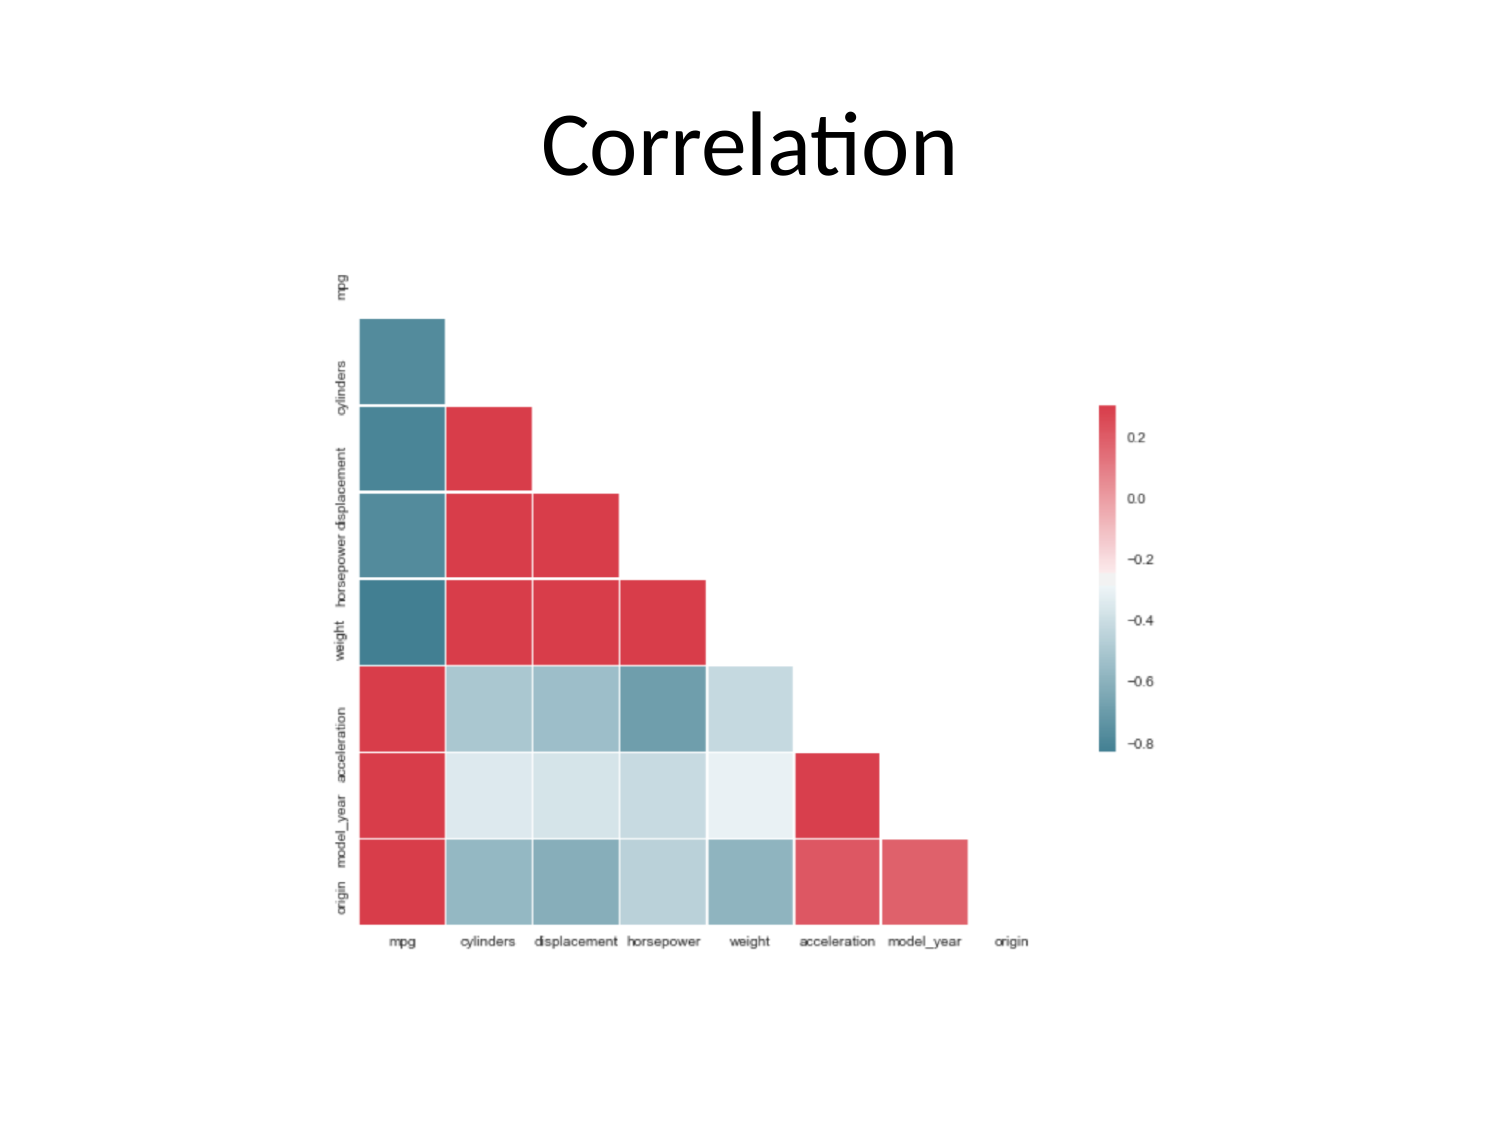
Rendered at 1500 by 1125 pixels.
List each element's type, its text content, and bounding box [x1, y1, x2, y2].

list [74, 232, 1426, 976]
title Correlation [75, 45, 1425, 231]
